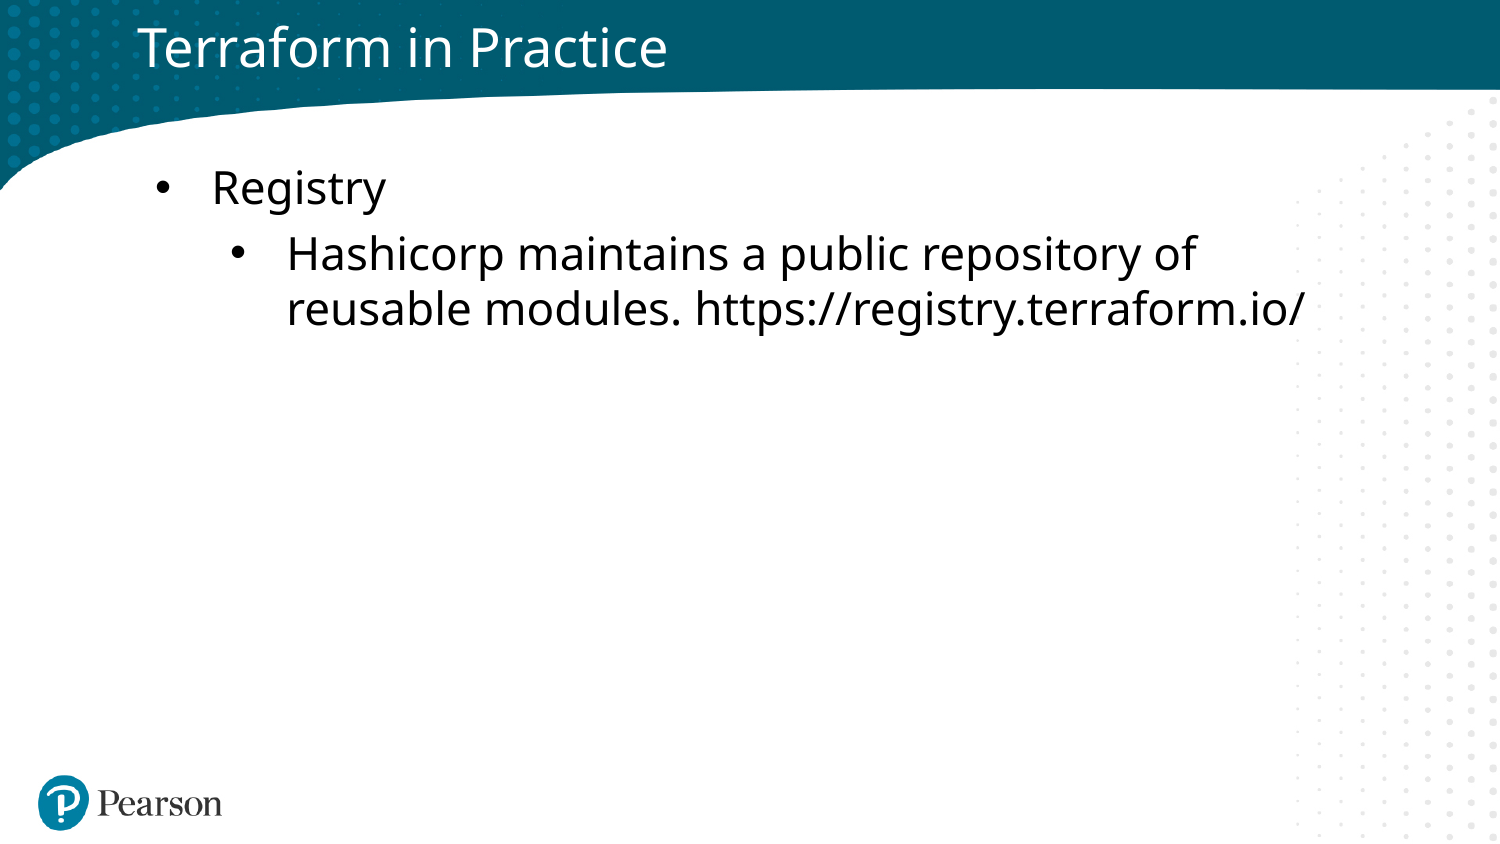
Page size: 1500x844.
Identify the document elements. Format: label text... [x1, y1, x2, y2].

picture [0, 90, 1500, 844]
list Registry Hashicorp maintains a public repository of reusable modules. https://registry.terraform.io/ [147, 151, 1352, 767]
title Terraform in Practice [129, 5, 1369, 99]
